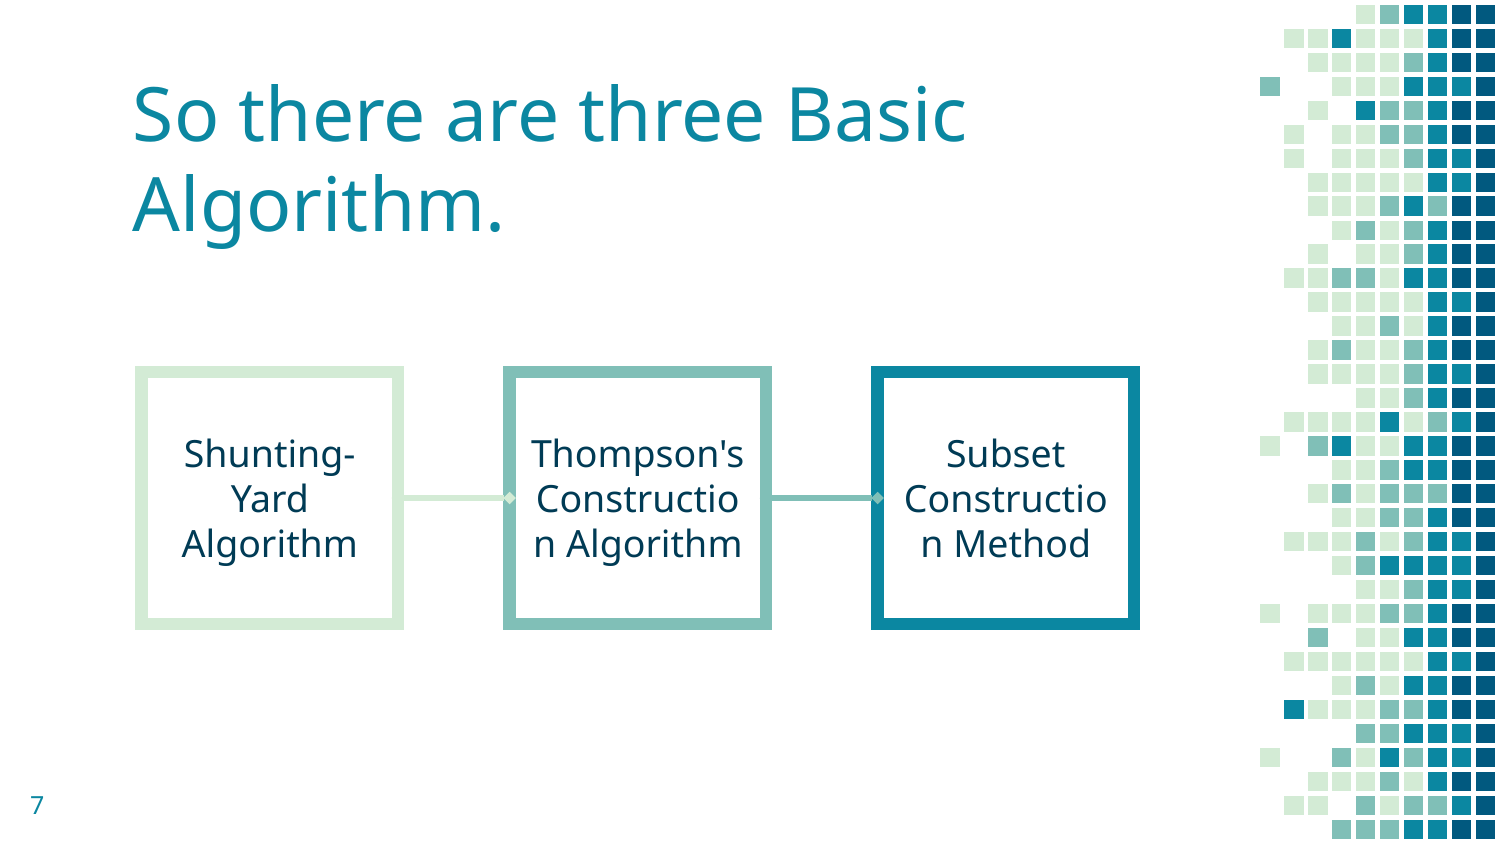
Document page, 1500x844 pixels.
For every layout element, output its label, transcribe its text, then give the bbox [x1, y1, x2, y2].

text_box Shunting-Yard Algorithm [141, 371, 398, 625]
text_box Subset Construction Method [877, 371, 1134, 625]
title So there are three Basic Algorithm. [117, 121, 1288, 262]
text_box Thompson's Construction Algorithm [509, 371, 767, 625]
slide_number 7 [15, 774, 105, 839]
